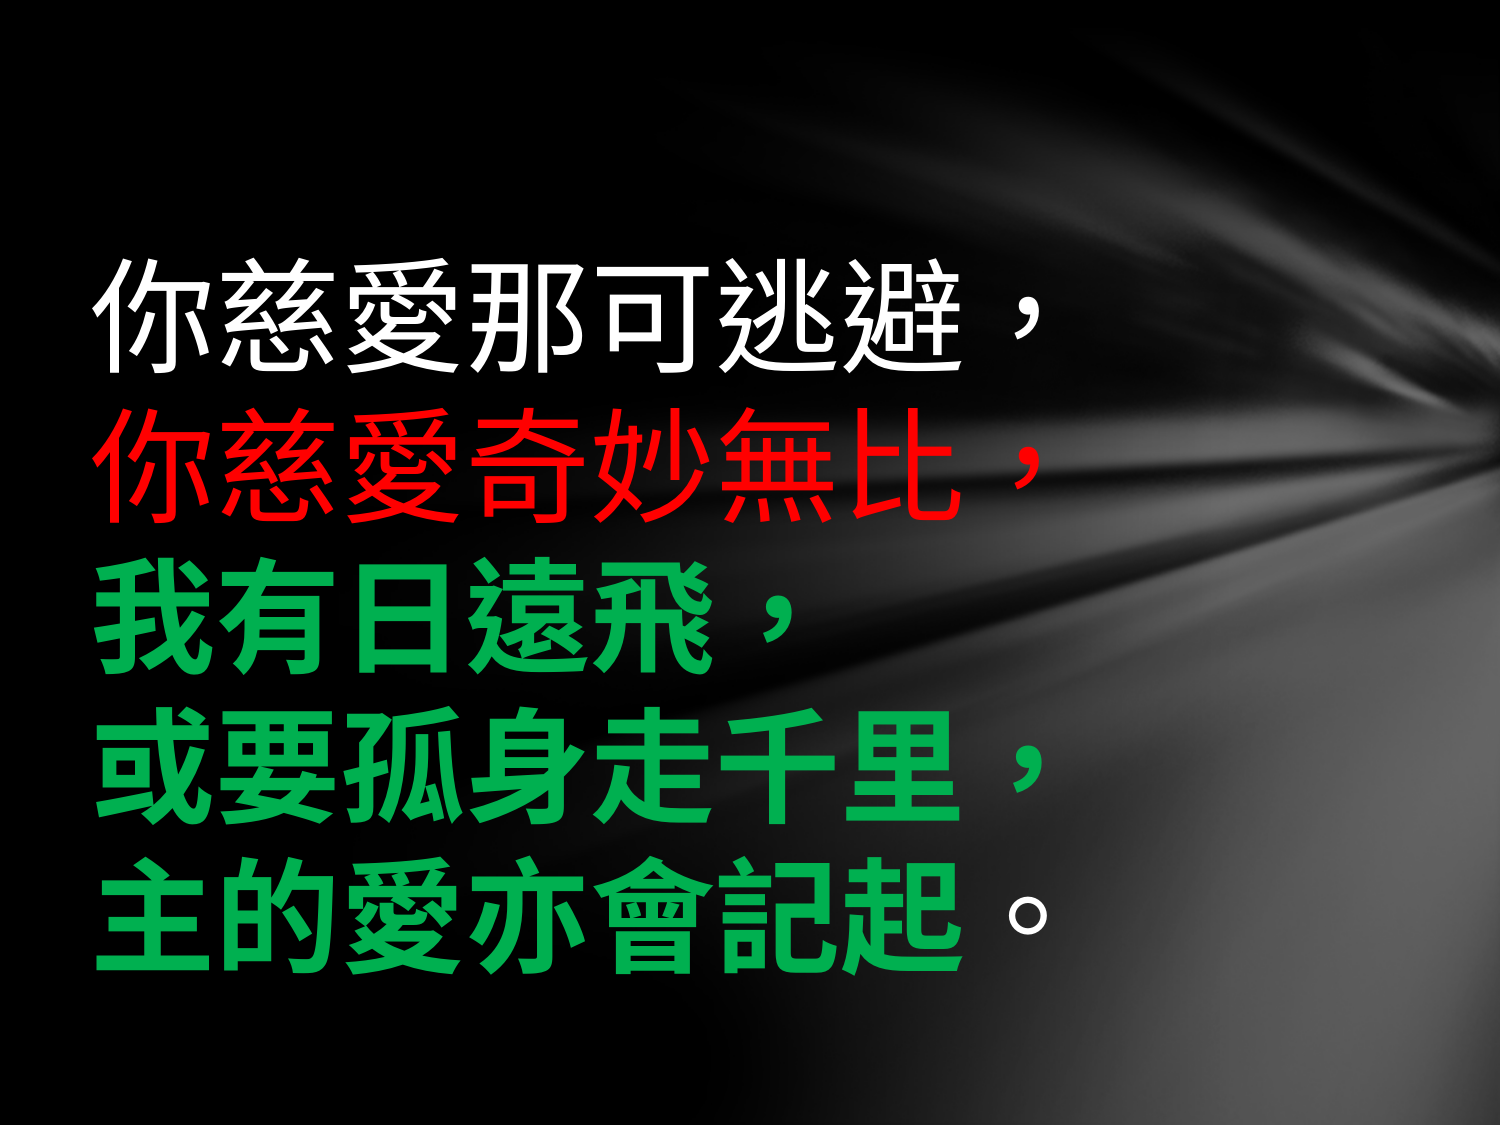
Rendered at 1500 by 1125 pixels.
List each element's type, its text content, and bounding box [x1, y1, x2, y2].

title 你慈愛那可逃避， 你慈愛奇妙無比， 我有日遠飛， 或要孤身走千里， 主的愛亦會記起。 [75, 45, 1425, 997]
